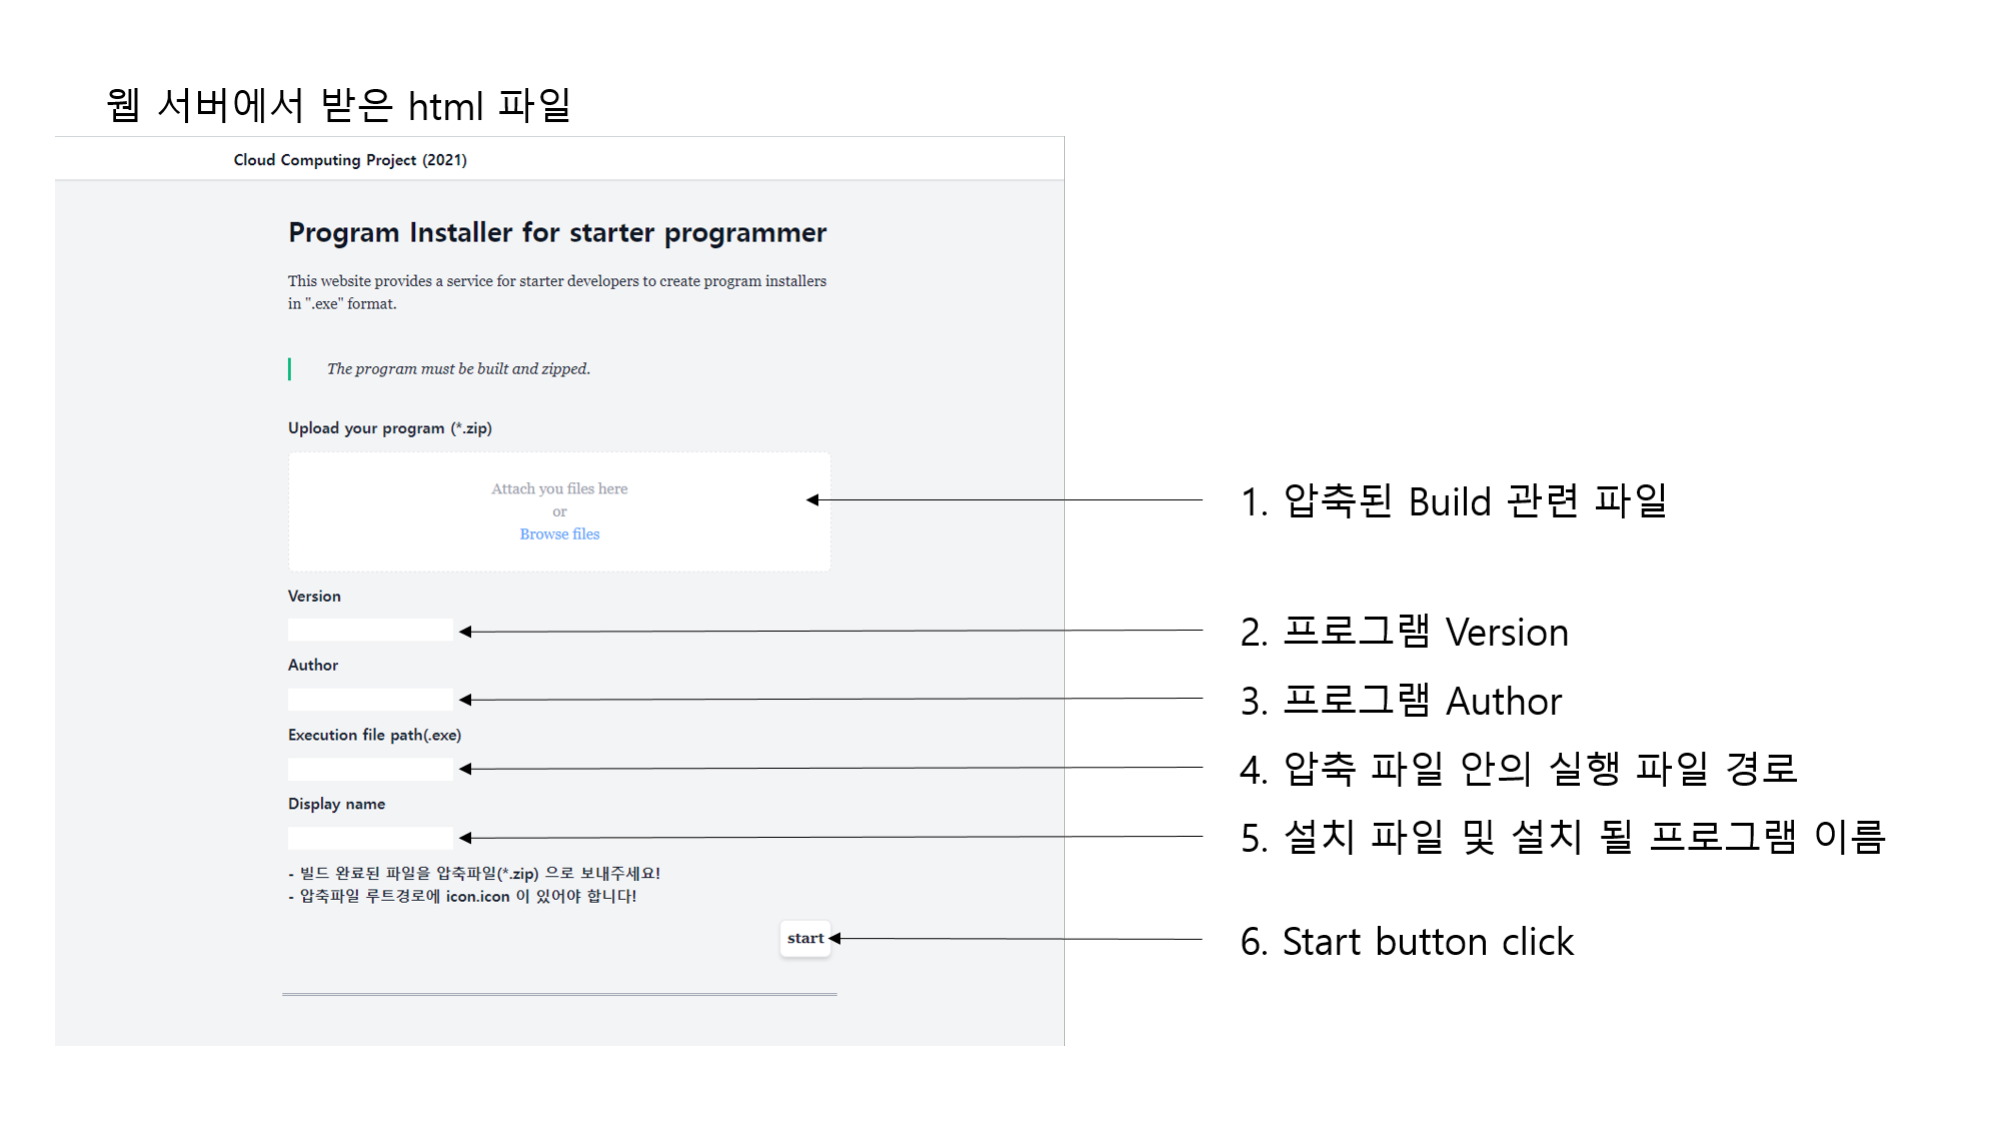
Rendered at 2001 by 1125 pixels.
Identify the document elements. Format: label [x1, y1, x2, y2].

picture [55, 70, 1913, 1047]
